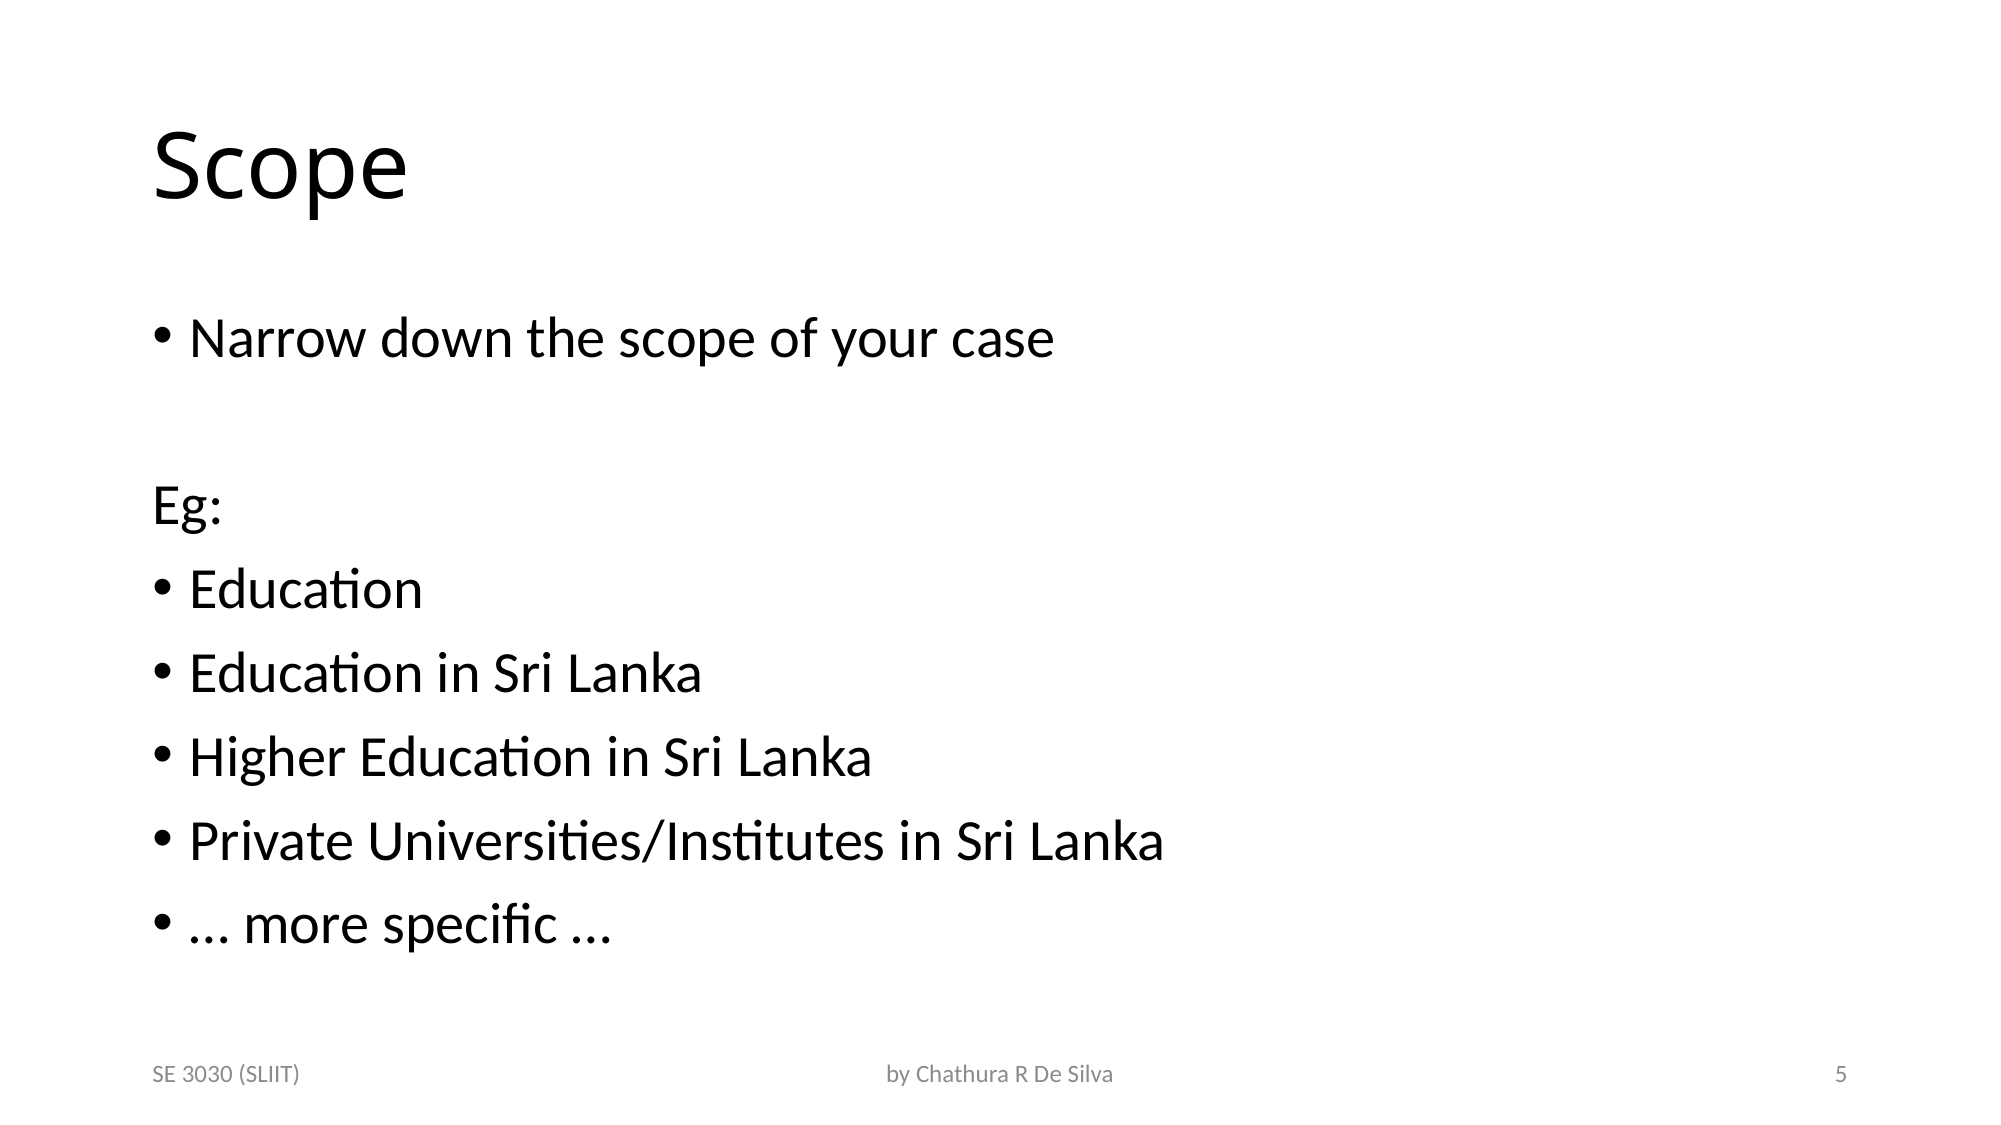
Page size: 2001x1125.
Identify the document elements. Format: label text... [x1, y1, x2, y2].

list Narrow down the scope of your case Eg: Education Education in Sri Lanka Higher Education in Sri Lanka Private Universities/Institutes in Sri Lanka … more specific … [137, 299, 1863, 1014]
slide_number 5 [1412, 1042, 1863, 1103]
footer by Chathura R De Silva [662, 1042, 1338, 1103]
title Scope [137, 59, 1863, 278]
slide_number SE 3030 (SLIIT) [137, 1042, 588, 1103]
